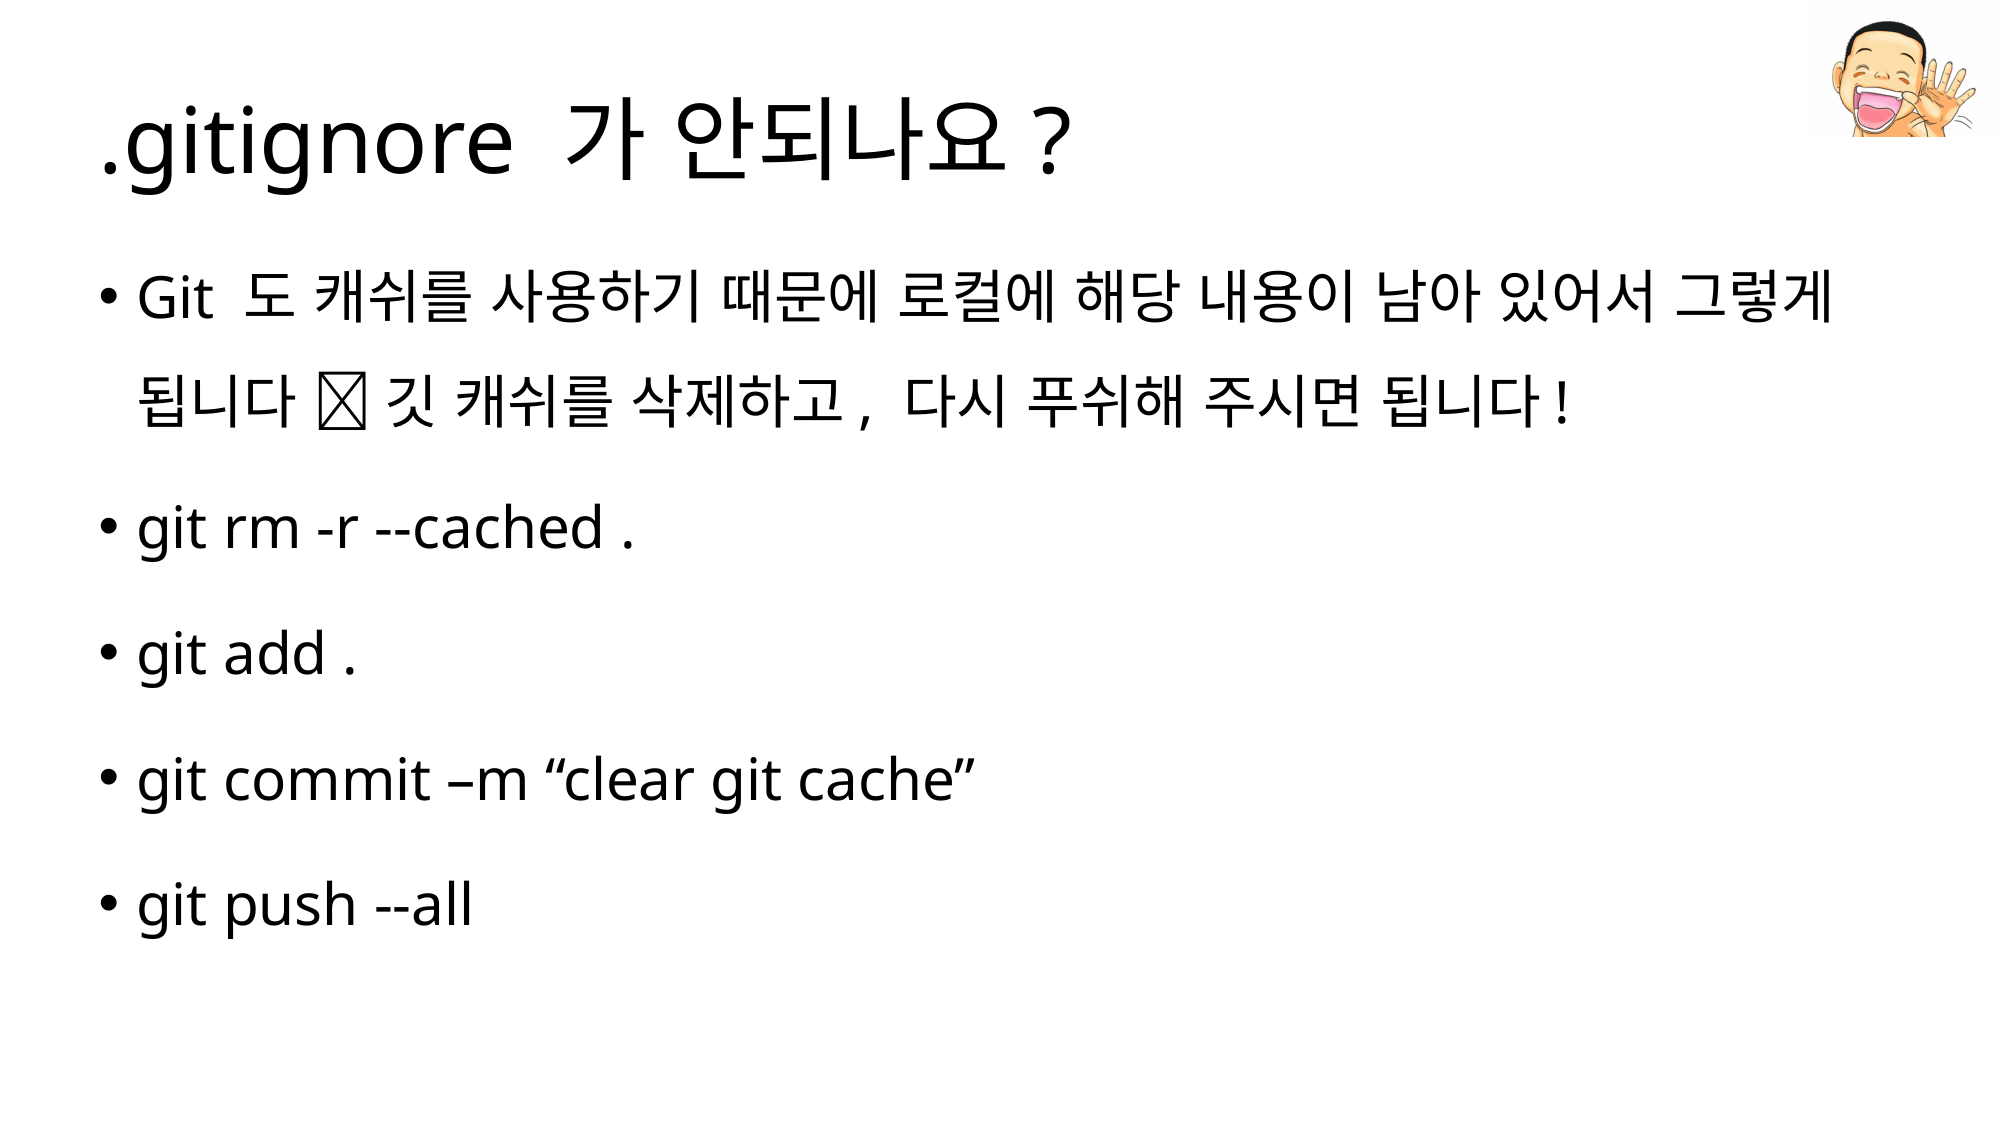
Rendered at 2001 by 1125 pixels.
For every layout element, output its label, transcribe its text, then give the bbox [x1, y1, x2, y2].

title .gitignore 가 안되나요? [83, 0, 1931, 217]
list Git 도 캐쉬를 사용하기 때문에 로컬에 해당 내용이 남아 있어서 그렇게 됩니다  깃 캐쉬를 삭제하고, 다시 푸쉬해 주시면 됩니다! git rm -r --cached . git add . git commit –m “clear git cache” git push --all [83, 217, 1931, 1100]
picture [1931, 0, 2000, 137]
